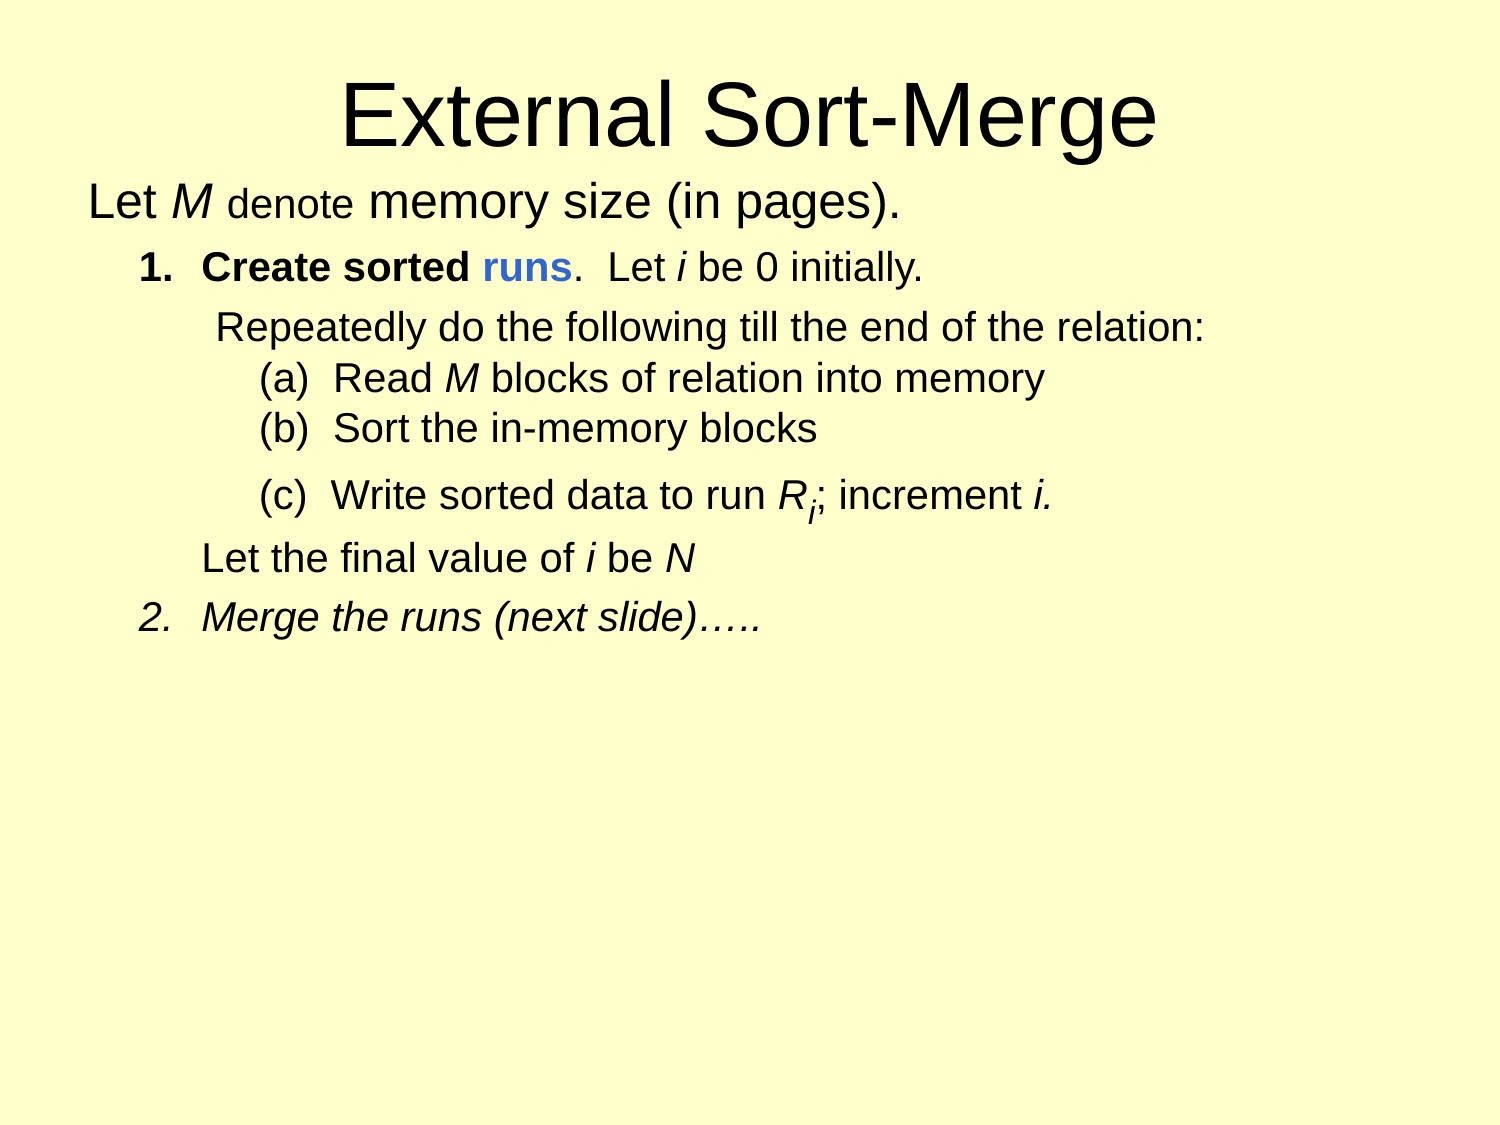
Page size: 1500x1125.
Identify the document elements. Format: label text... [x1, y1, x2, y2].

title External Sort-Merge [74, 44, 1426, 176]
text_box Let M denote memory size (in pages). [72, 161, 931, 237]
list Create sorted runs. Let i be 0 initially. Repeatedly do the following till the end of the relation: (a) Read M blocks of relation into memory (b) Sort the in-memory blocks (c) Write sorted data to run Ri; increment i. Let the final value of i be N Merge the runs (next slide)….. [123, 223, 1456, 1105]
